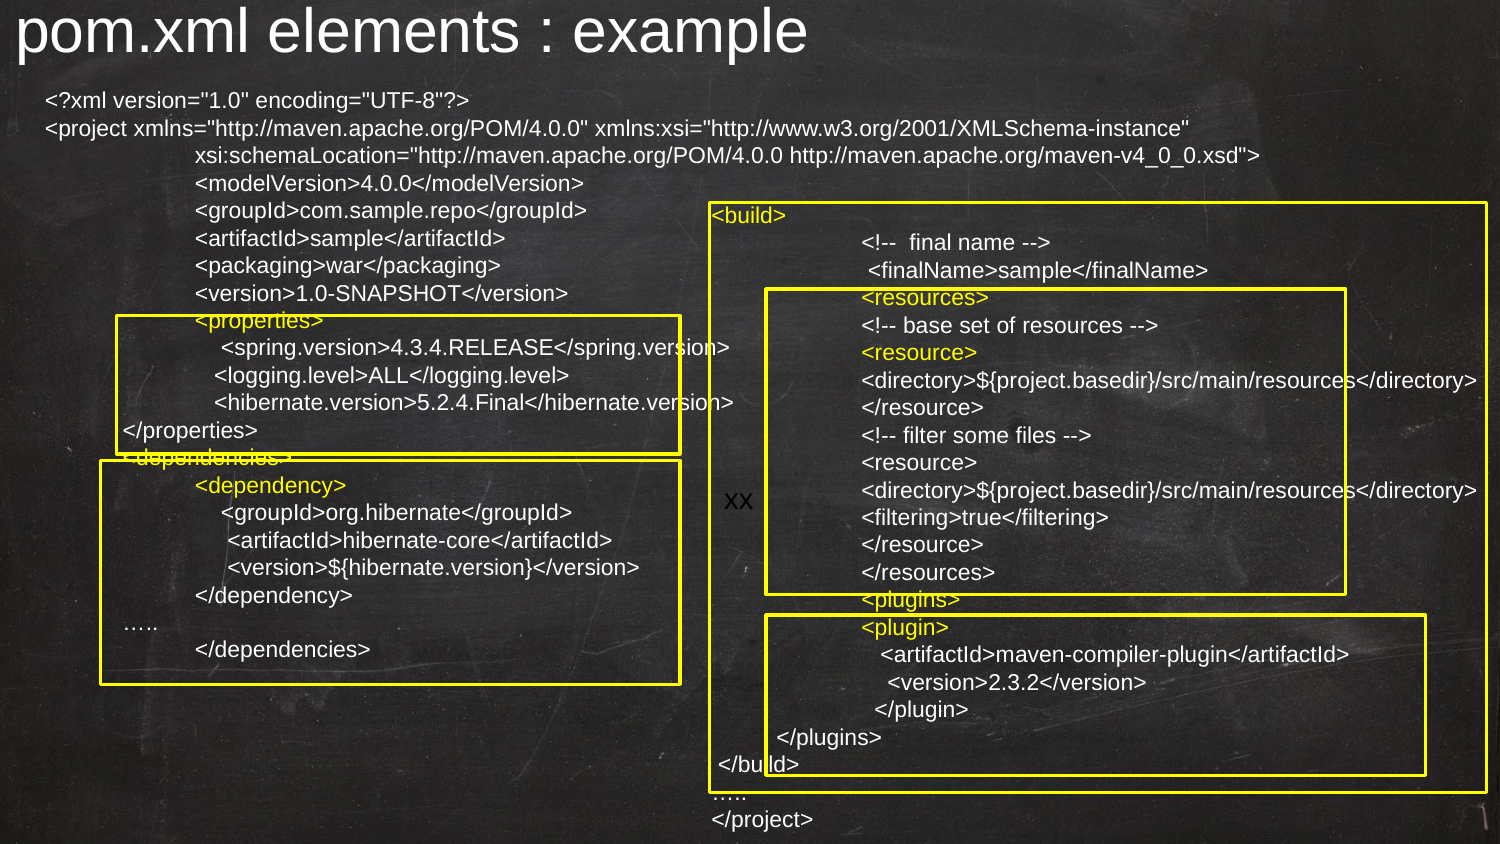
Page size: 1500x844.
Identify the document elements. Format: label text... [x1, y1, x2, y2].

text_box <?xml version="1.0" encoding="UTF-8"?> <project xmlns="http://maven.apache.org/POM/4.0.0" xmlns:xsi="http://www.w3.org/2001/XMLSchema-instance" xsi:schemaLocation="http://maven.apache.org/POM/4.0.0 http://maven.apache.org/maven-v4_0_0.xsd"> <modelVersion>4.0.0</modelVersion> <groupId>com.sample.repo</groupId> <artifactId>sample</artifactId> <packaging>war</packaging> <version>1.0-SNAPSHOT</version> <properties> <spring.version>4.3.4.RELEASE</spring.version> <logging.level>ALL</logging.level> <hibernate.version>5.2.4.Final</hibernate.version> </properties> <dependencies> <dependency> <groupId>org.hibernate</groupId> <artifactId>hibernate-core</artifactId> <version>${hibernate.version}</version> </dependency> ….. </dependencies> [29, 70, 1368, 676]
text_box [116, 315, 680, 455]
text_box xx [709, 202, 1487, 793]
title pom.xml elements : example [0, 0, 1398, 57]
picture [0, 0, 1500, 844]
text_box [766, 615, 1426, 776]
text_box <build> <!-- final name --> <finalName>sample</finalName> <resources> <!-- base set of resources --> <resource> <directory>${project.basedir}/src/main/resources</directory> </resource> <!-- filter some files --> <resource> <directory>${project.basedir}/src/main/resources</directory> <filtering>true</filtering> </resource> </resources> <plugins> <plugin> <artifactId>maven-compiler-plugin</artifactId> <version>2.3.2</version> </plugin> </plugins> </build> ….. </project> [696, 185, 1500, 844]
text_box [766, 289, 1346, 595]
text_box [100, 460, 681, 685]
